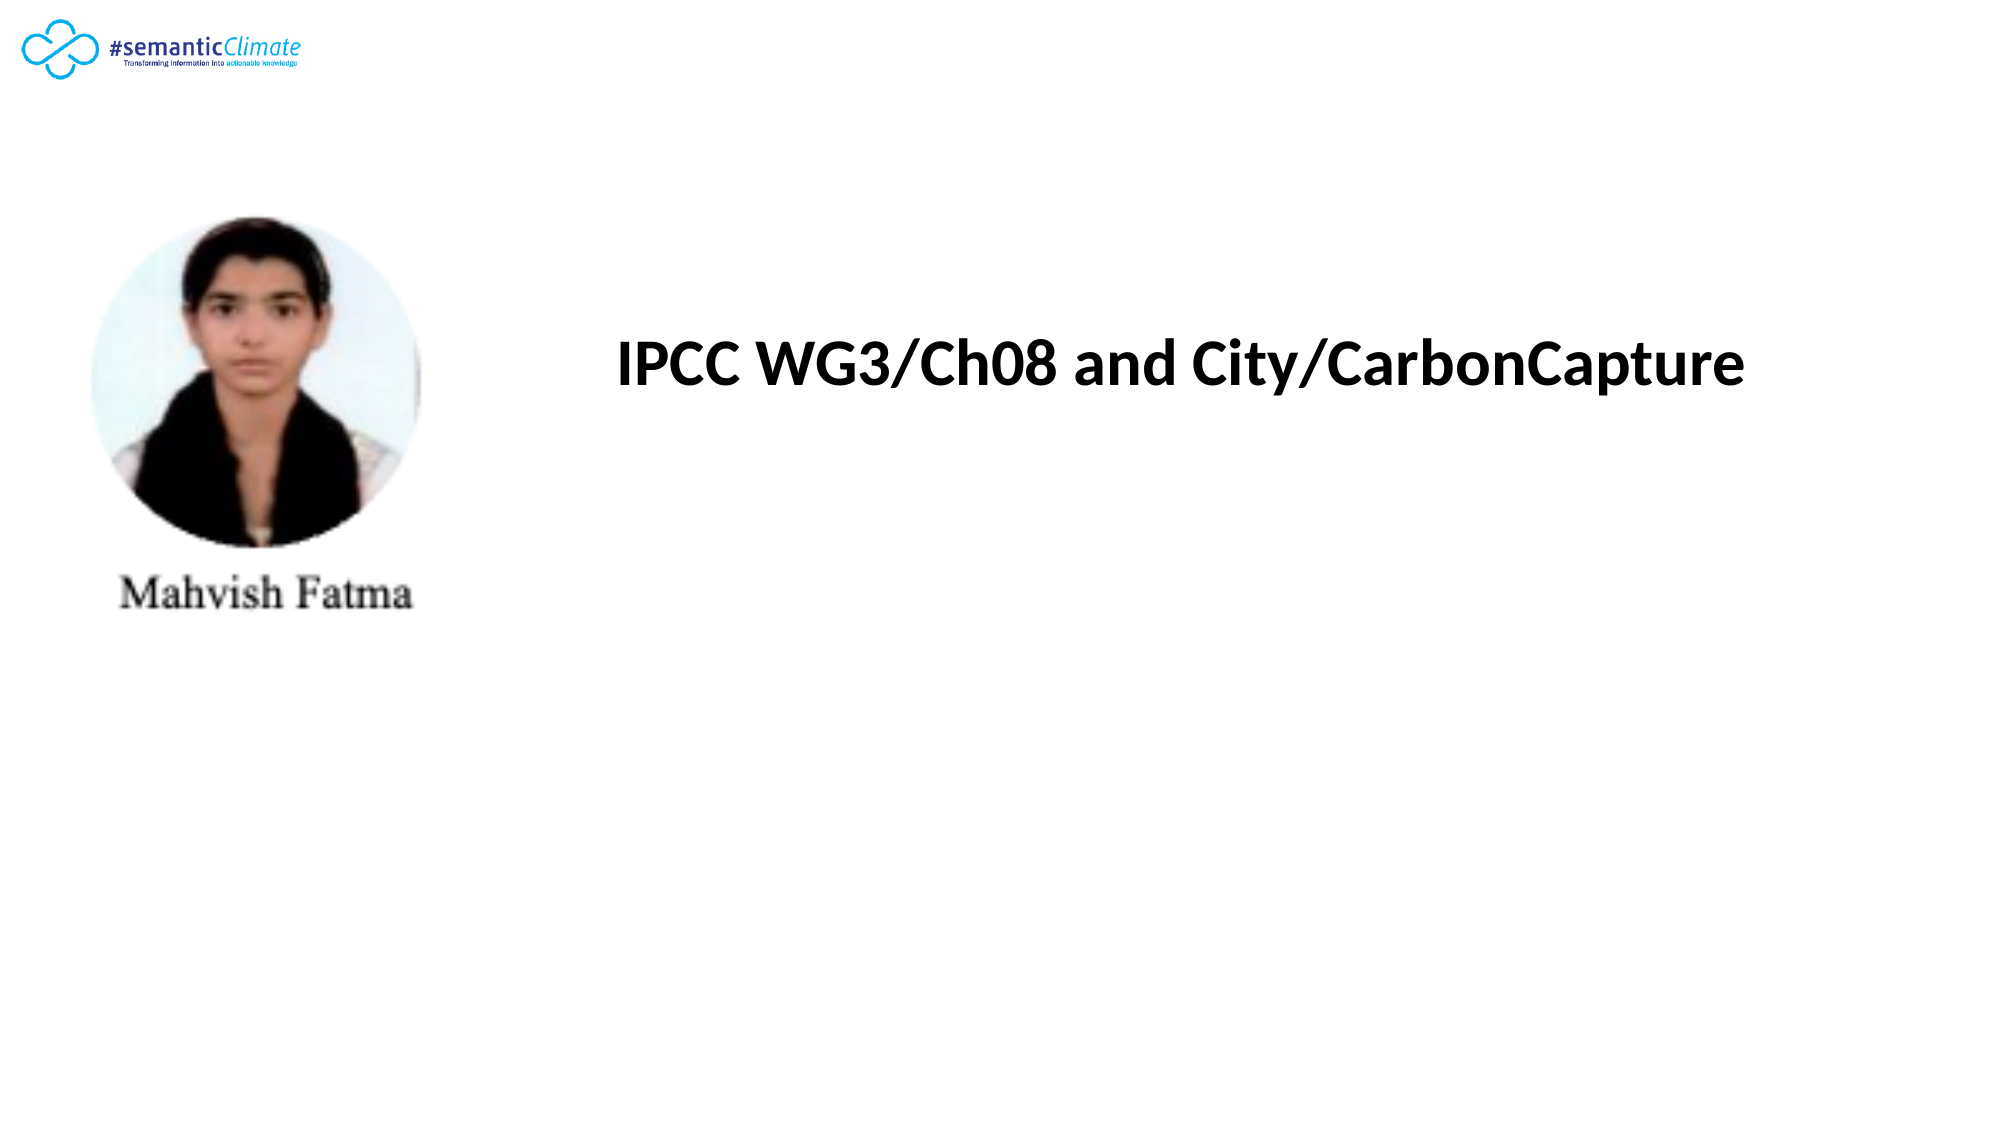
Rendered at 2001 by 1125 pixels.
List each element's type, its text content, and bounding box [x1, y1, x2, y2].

picture [49, 192, 442, 633]
text_box IPCC WG3/Ch08 and City/CarbonCapture [601, 311, 1763, 407]
picture [18, 15, 304, 83]
